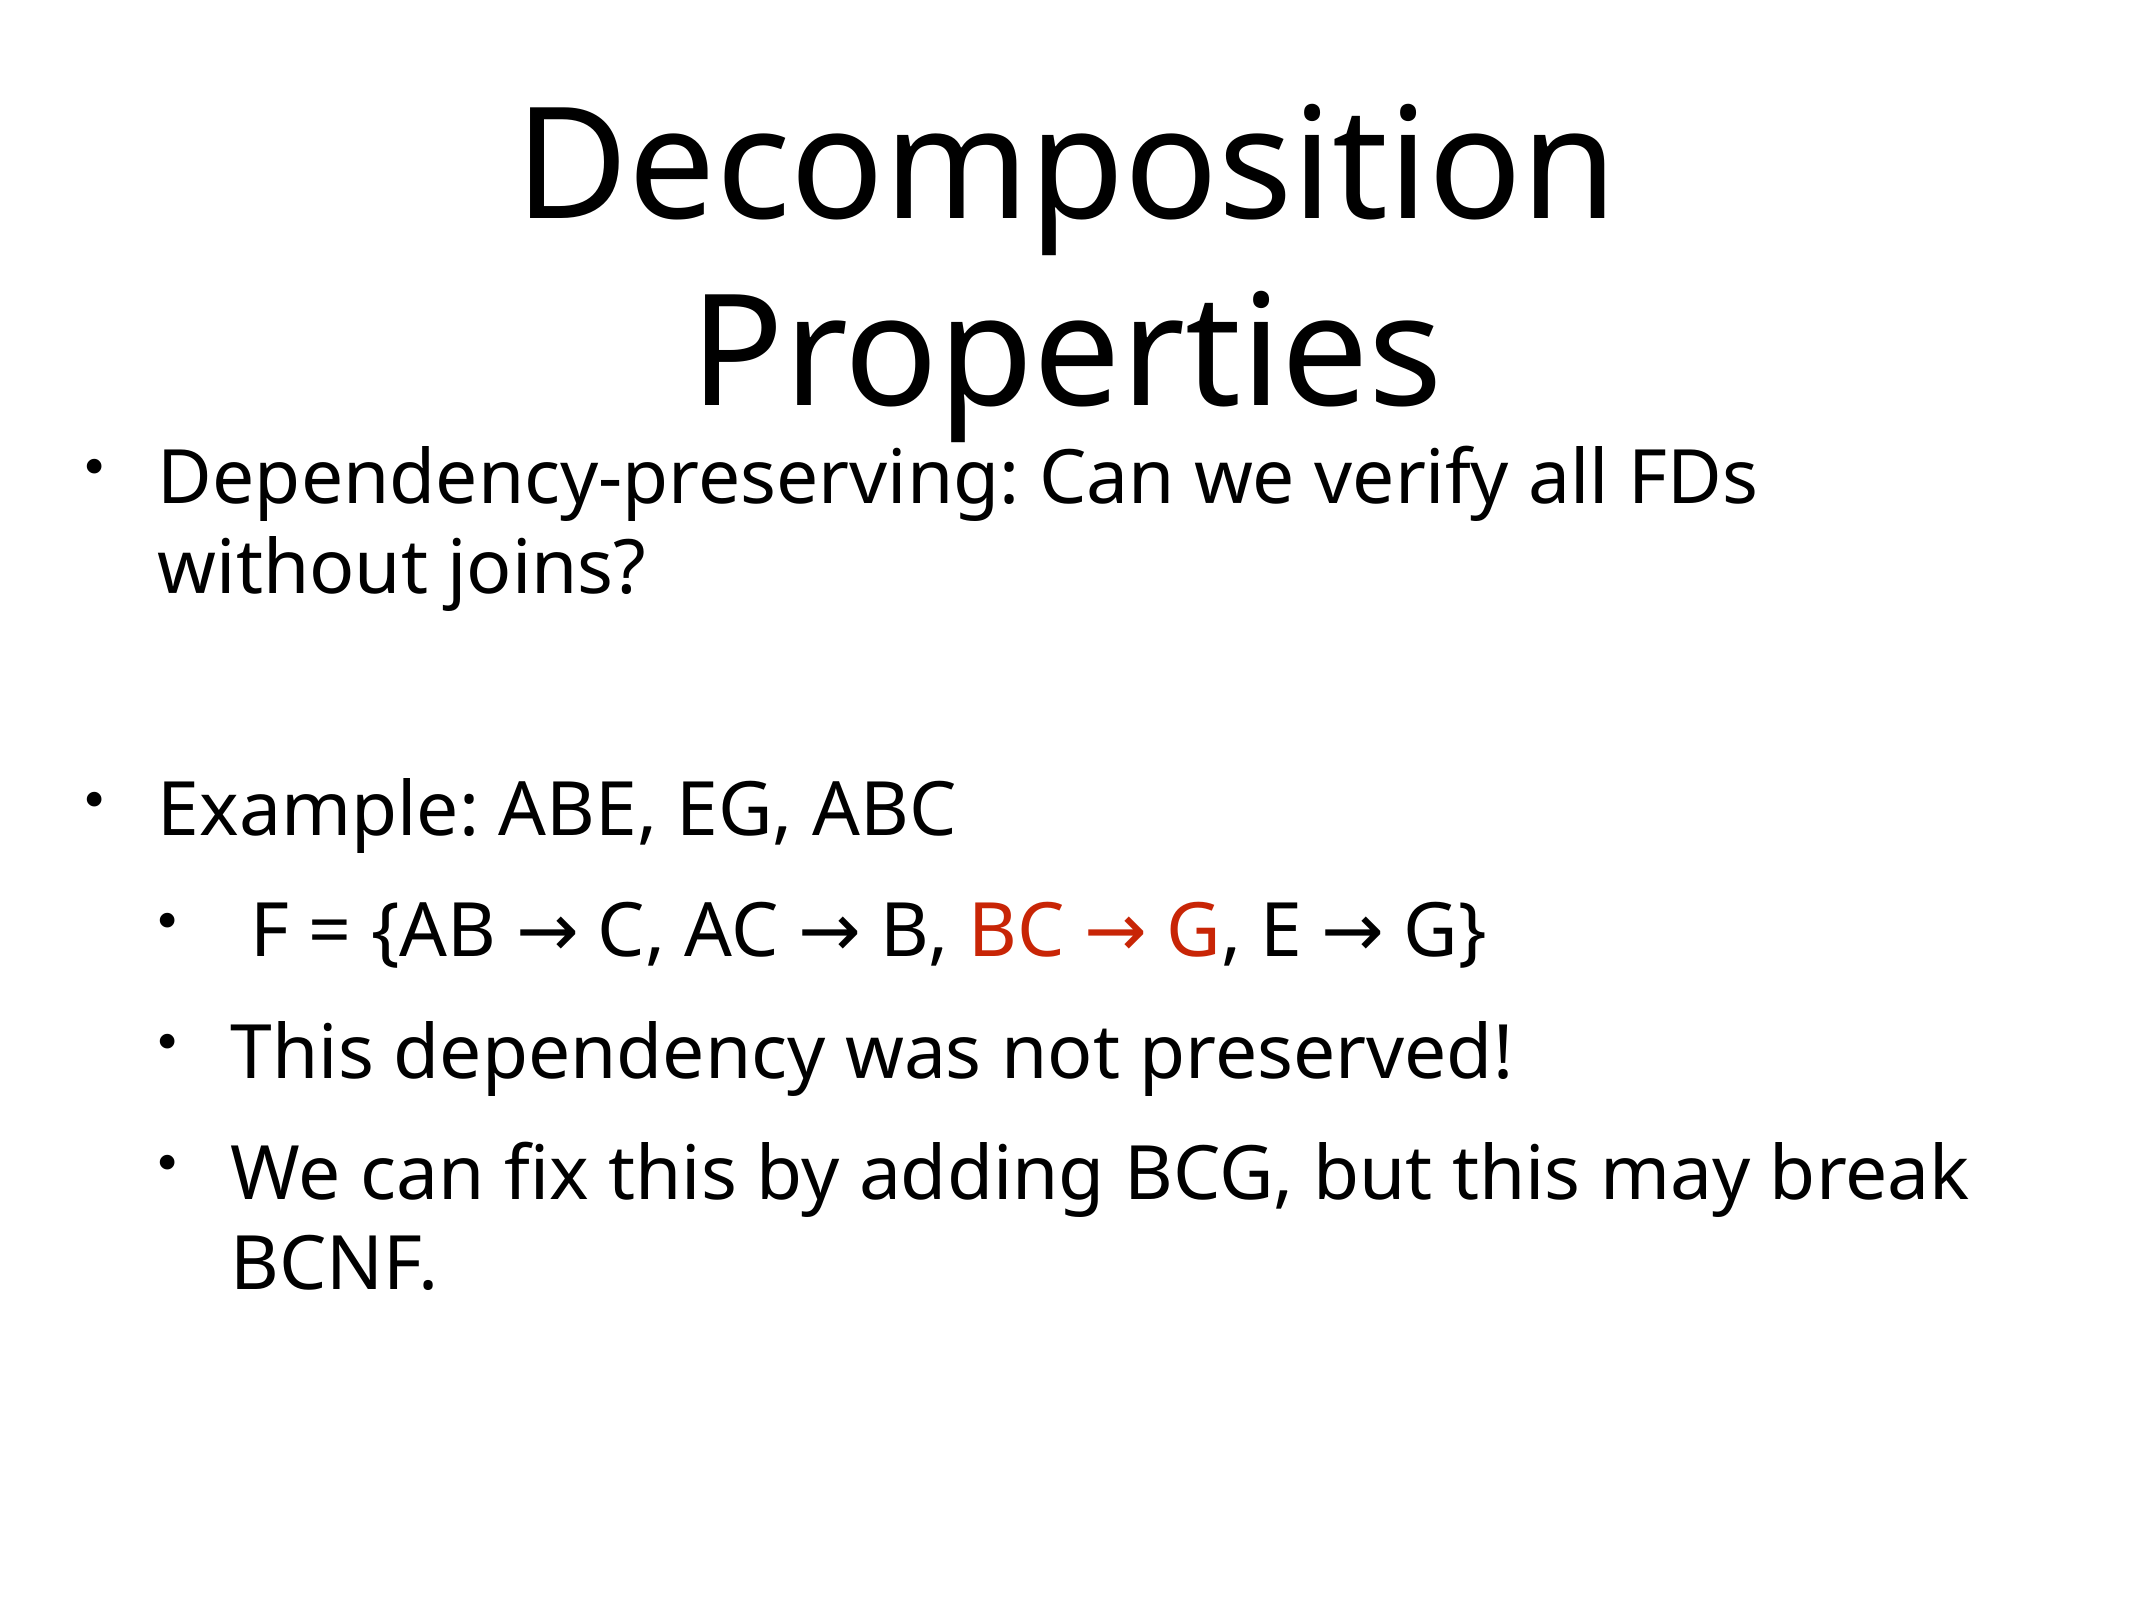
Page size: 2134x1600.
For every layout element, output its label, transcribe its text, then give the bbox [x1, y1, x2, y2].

list Dependency-preserving: Can we verify all FDs without joins? Example: ABE, EG, ABC F = {AB → C, AC → B, BC → G, E → G} This dependency was not preserved! We can fix this by adding BCG, but this may break BCNF. [84, 427, 2049, 1460]
title Decomposition Properties [155, 72, 1978, 427]
